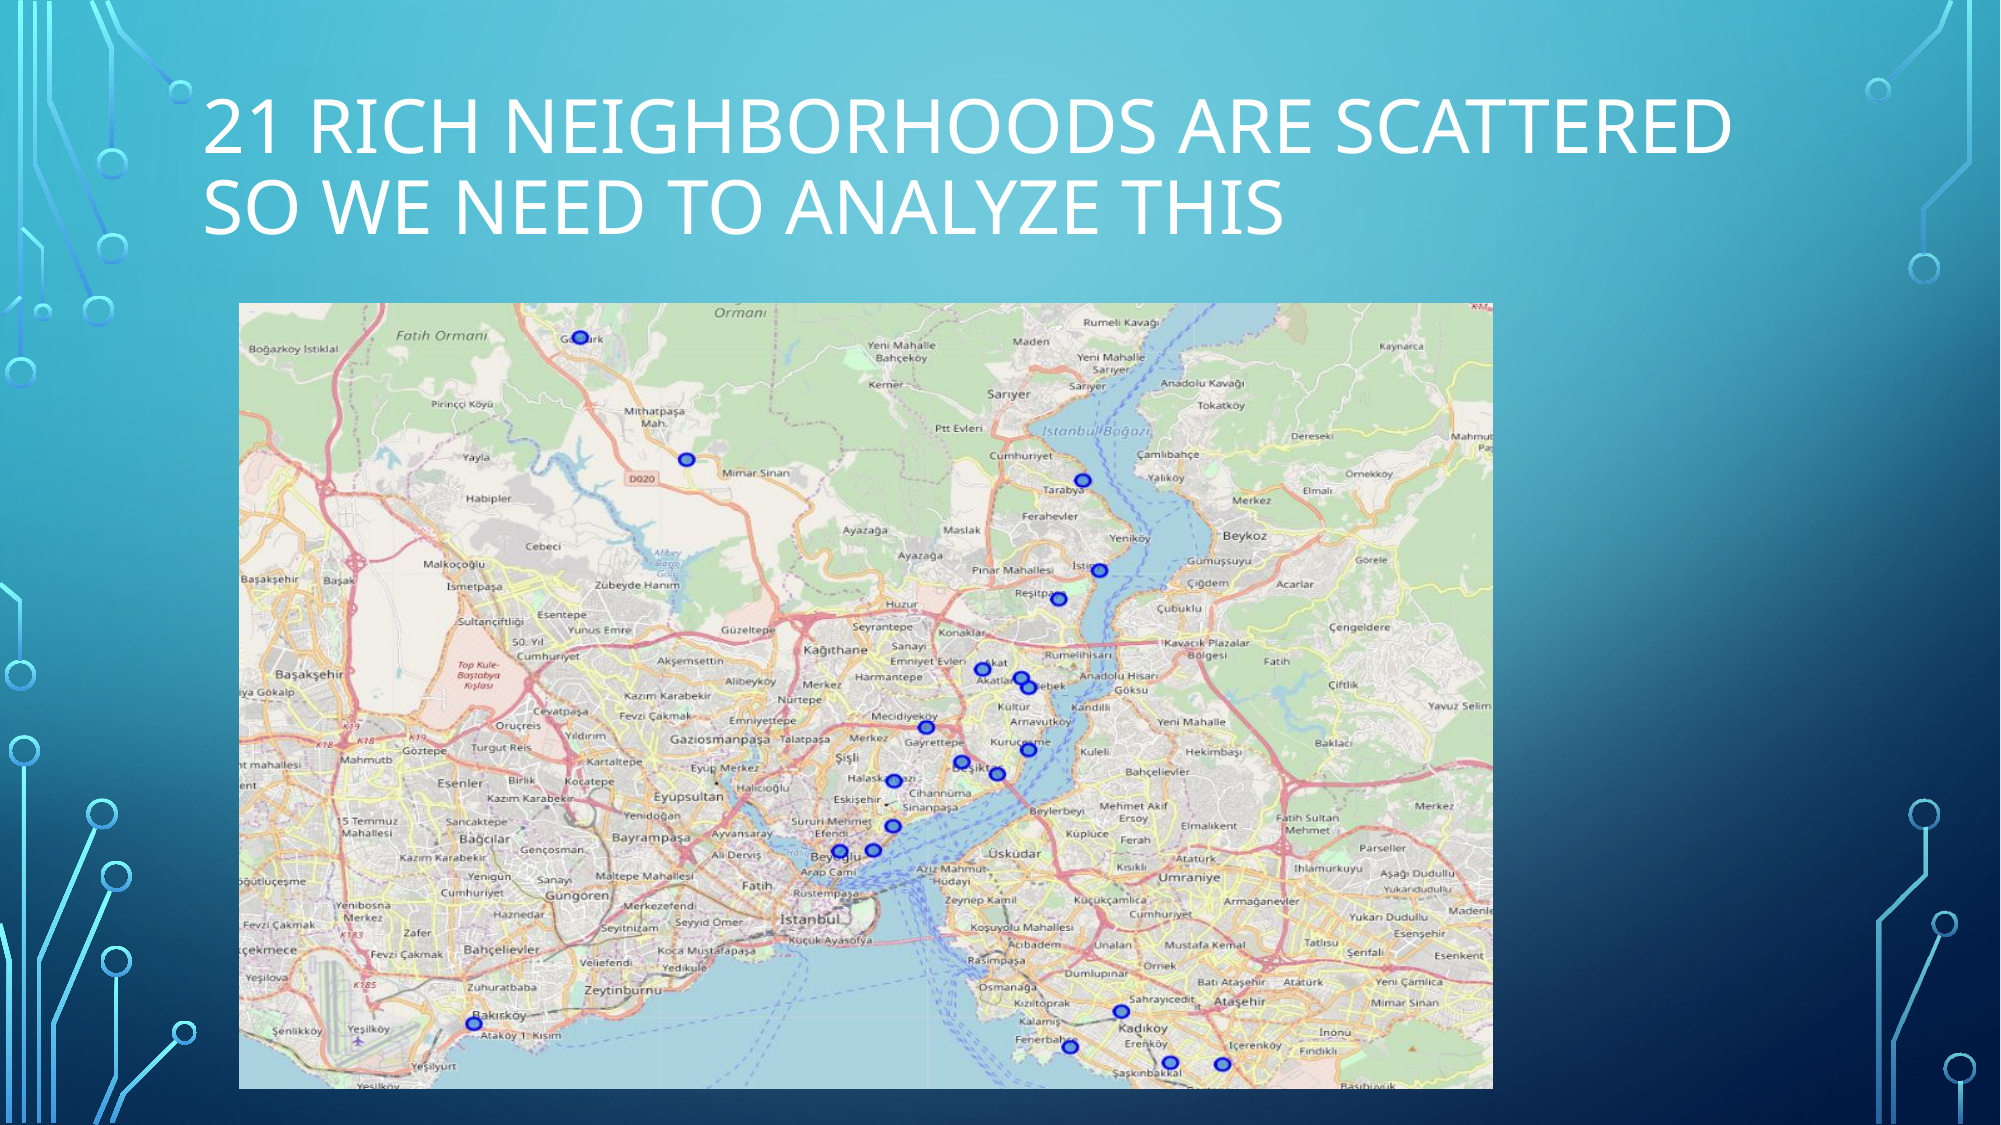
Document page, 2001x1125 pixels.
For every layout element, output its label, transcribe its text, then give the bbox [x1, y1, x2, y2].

picture [239, 302, 1493, 1089]
title 21 RICH NEIGHBORHOODS ARE SCATTERED SO WE need to ANALYZE THIS [187, 48, 1813, 291]
